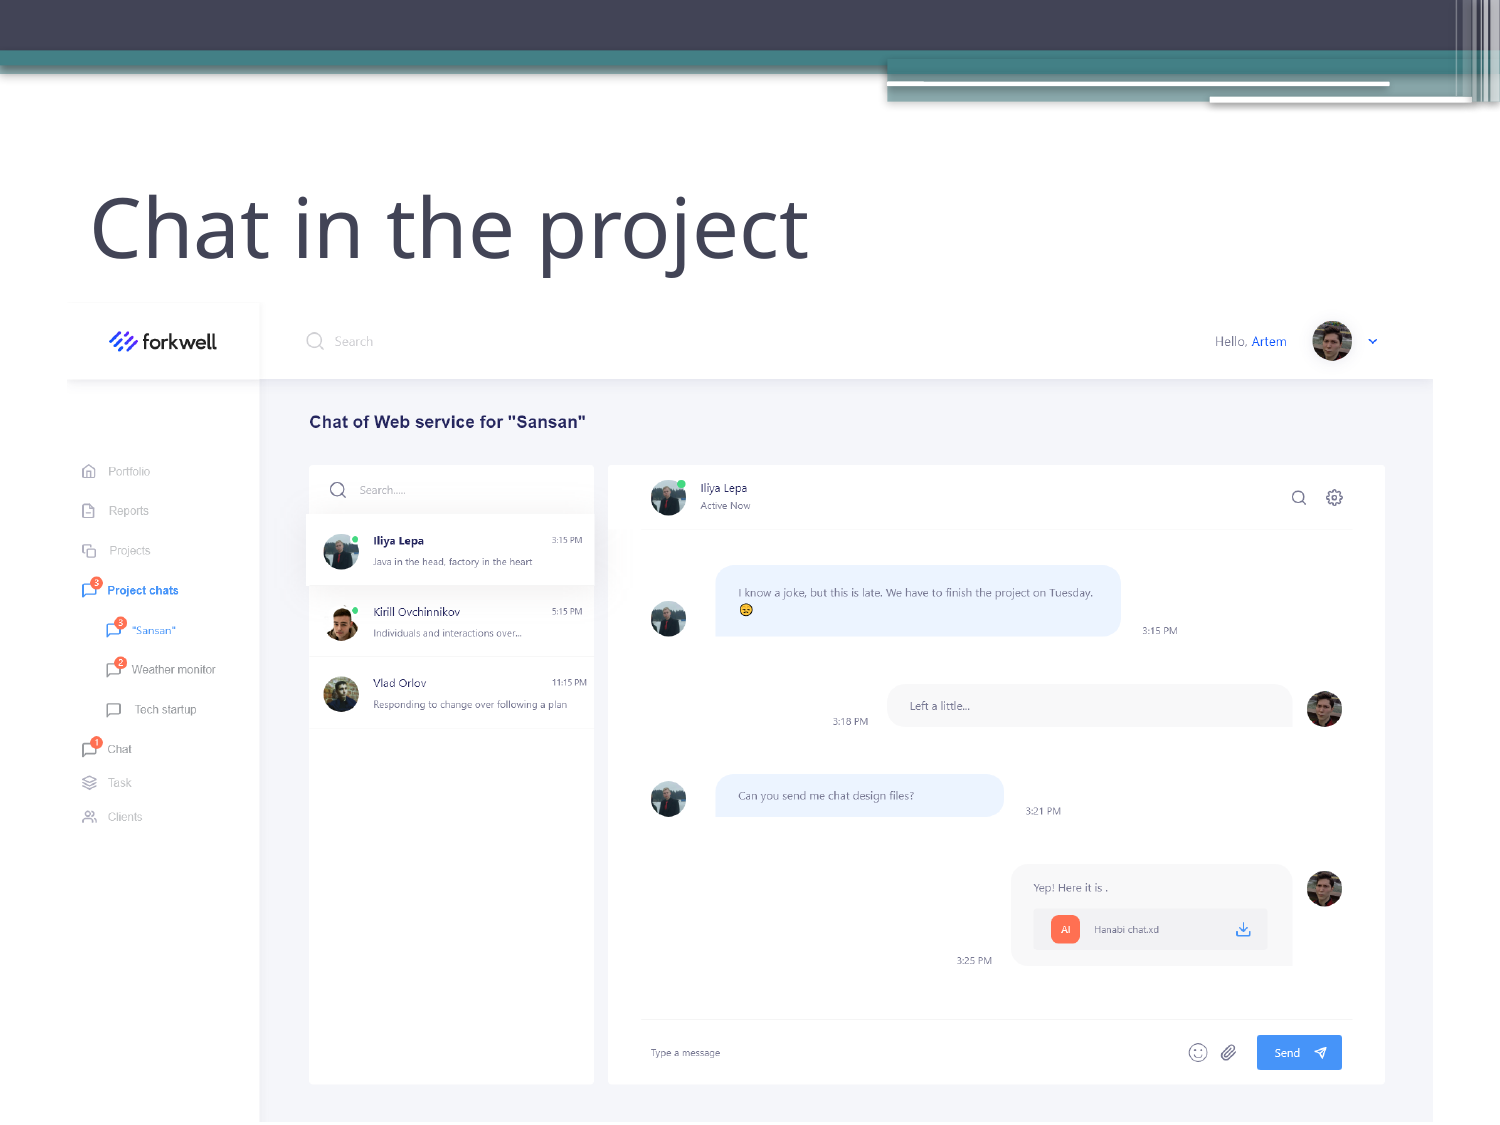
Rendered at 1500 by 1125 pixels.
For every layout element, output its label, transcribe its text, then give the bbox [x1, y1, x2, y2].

title Chat in the project [75, 137, 1425, 299]
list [66, 302, 1433, 1122]
